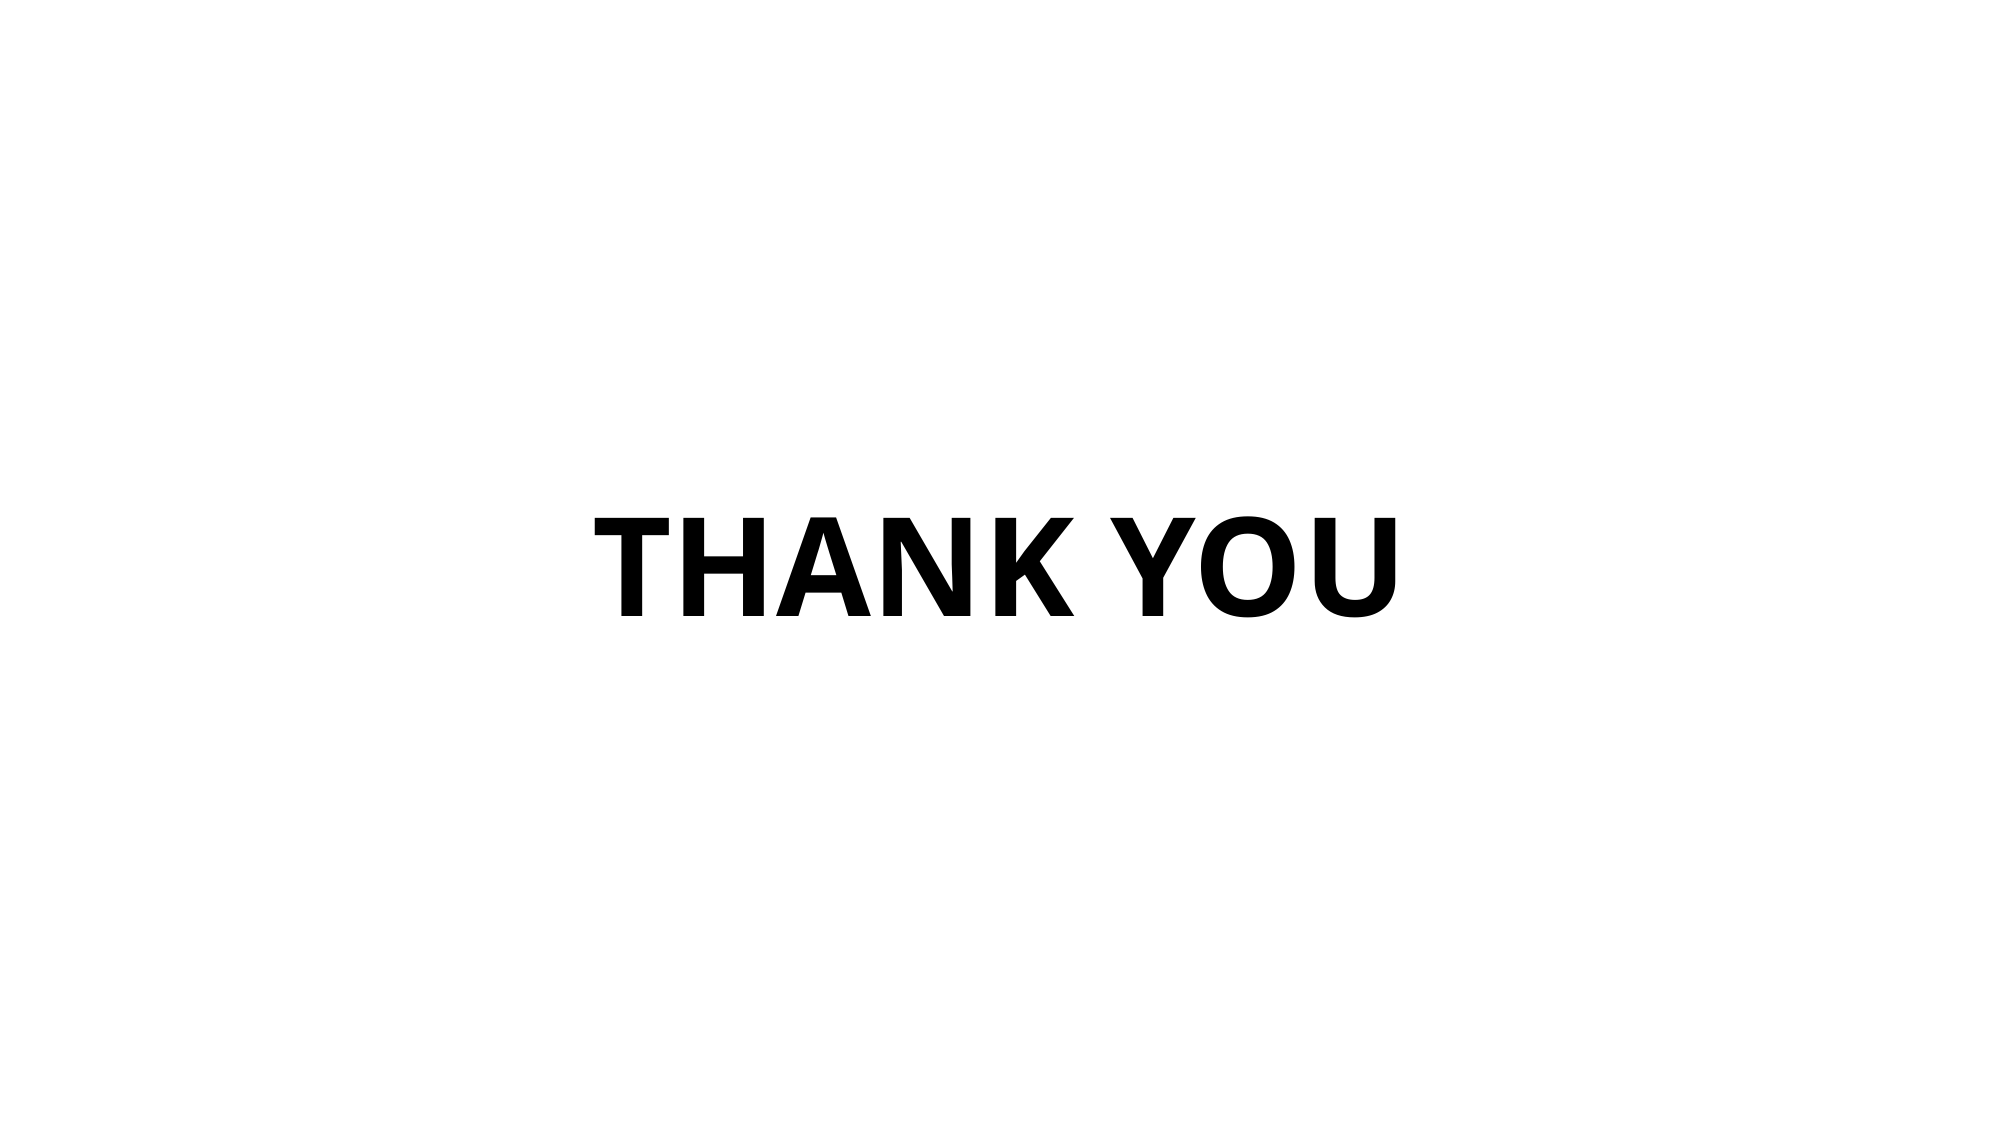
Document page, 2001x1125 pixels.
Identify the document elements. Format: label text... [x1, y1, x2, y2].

text_box THANK YOU [564, 471, 1436, 654]
